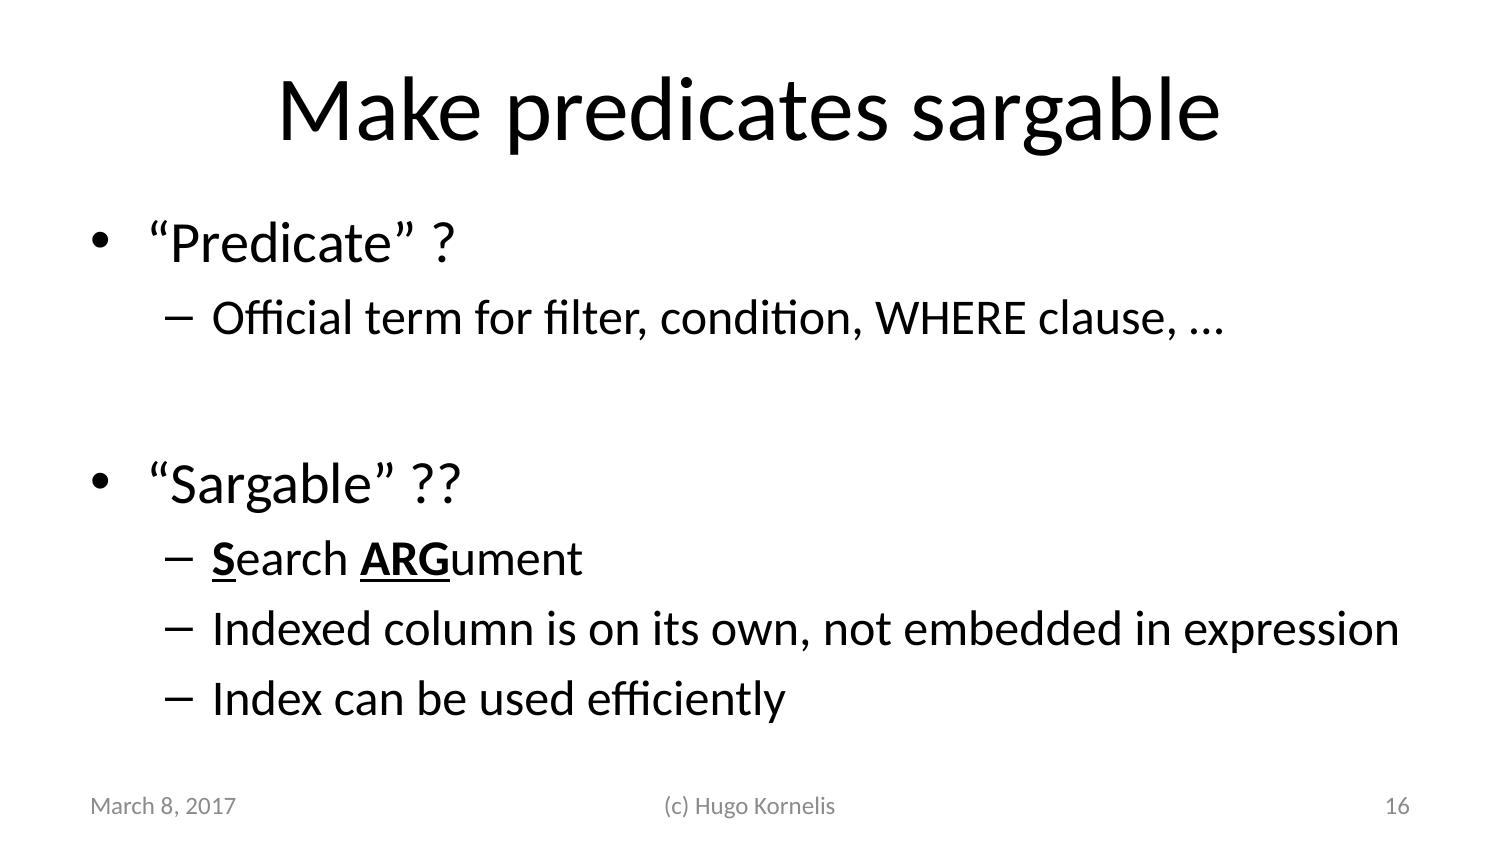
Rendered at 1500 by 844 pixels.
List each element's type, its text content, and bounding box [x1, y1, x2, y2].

list “Predicate” ? Official term for filter, condition, WHERE clause, … “Sargable” ?? Search ARGument Indexed column is on its own, not embedded in expression Index can be used efficiently [75, 196, 1425, 754]
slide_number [75, 782, 425, 827]
footer (c) Hugo Kornelis [512, 782, 988, 827]
slide_number 16 [1074, 782, 1425, 827]
title Make predicates sargable [75, 33, 1425, 175]
